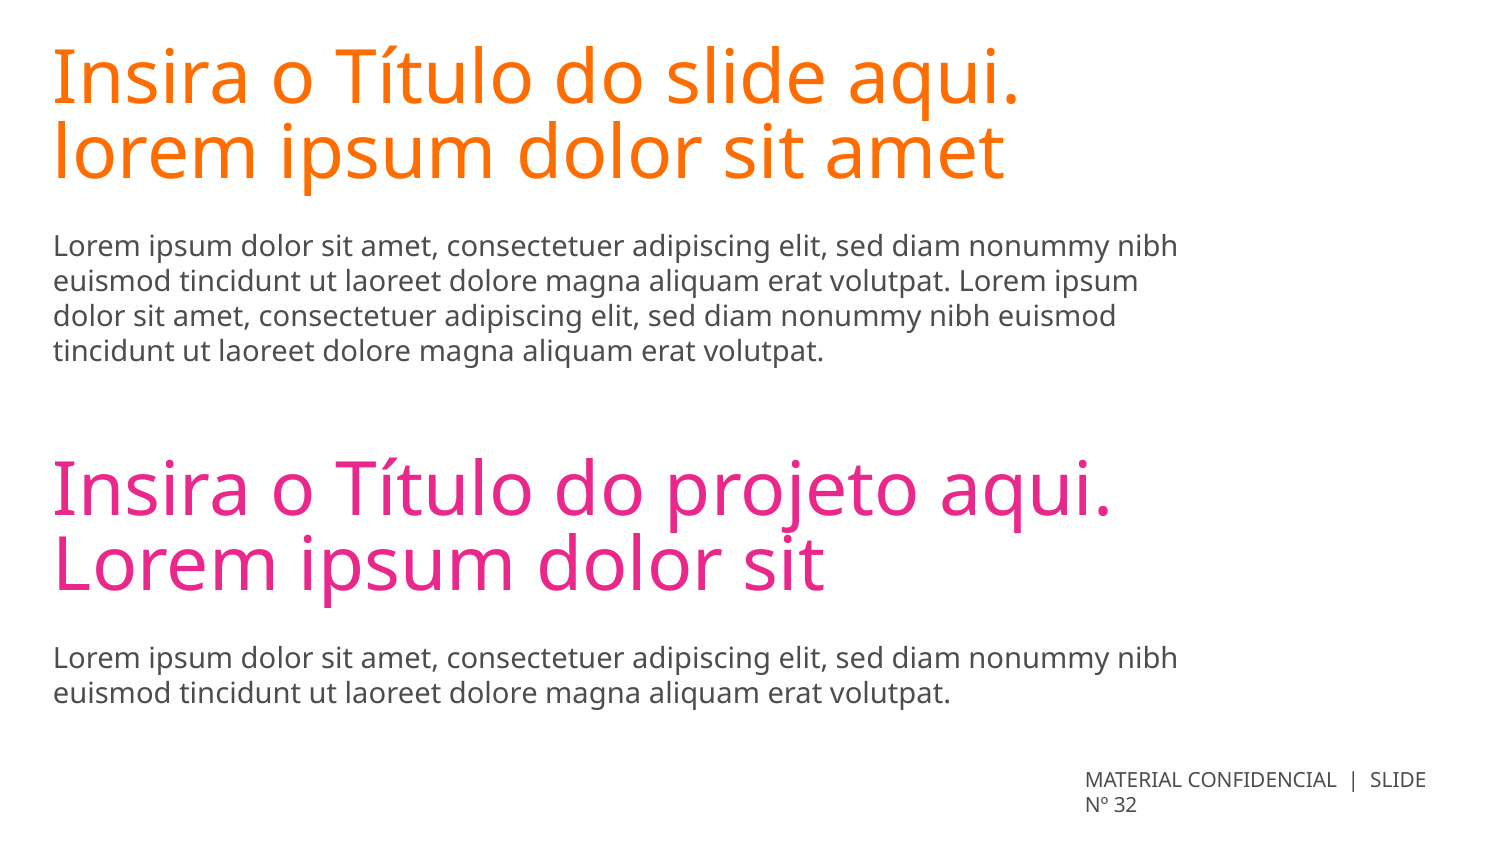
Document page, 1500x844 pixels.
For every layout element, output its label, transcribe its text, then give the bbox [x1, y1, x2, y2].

title Insira o Título do slide aqui. lorem ipsum dolor sit amet [52, 43, 1199, 199]
list Lorem ipsum dolor sit amet, consectetuer adipiscing elit, sed diam nonummy nibh euismod tincidunt ut laoreet dolore magna aliquam erat volutpat. [52, 639, 1199, 750]
list Lorem ipsum dolor sit amet, consectetuer adipiscing elit, sed diam nonummy nibh euismod tincidunt ut laoreet dolore magna aliquam erat volutpat. Lorem ipsum dolor sit amet, consectetuer adipiscing elit, sed diam nonummy nibh euismod tincidunt ut laoreet dolore magna aliquam erat volutpat. [52, 227, 1199, 407]
slide_number MATERIAL CONFIDENCIAL | SLIDE Nº 32 [1084, 766, 1435, 812]
